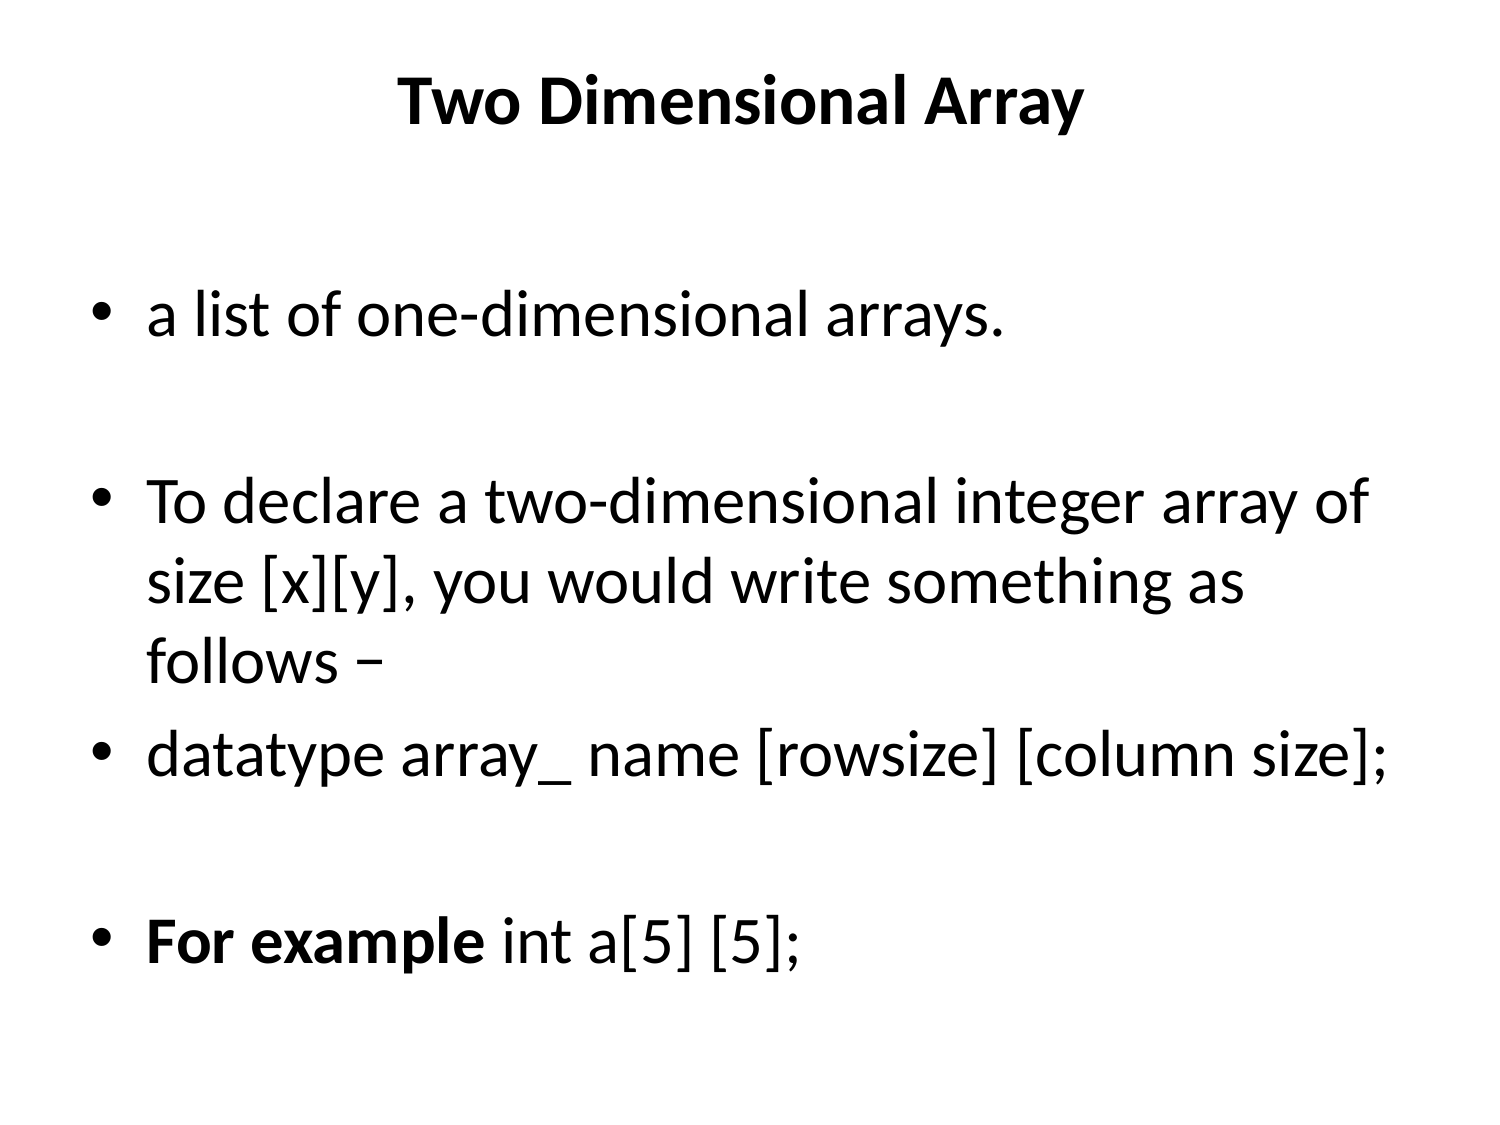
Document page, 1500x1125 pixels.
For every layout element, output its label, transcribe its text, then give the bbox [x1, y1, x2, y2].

list a list of one-dimensional arrays. To declare a two-dimensional integer array of size [x][y], you would write something as follows − datatype array_ name [rowsize] [column size]; For example int a[5] [5]; [75, 262, 1425, 1005]
title Two Dimensional Array [75, 45, 1425, 233]
